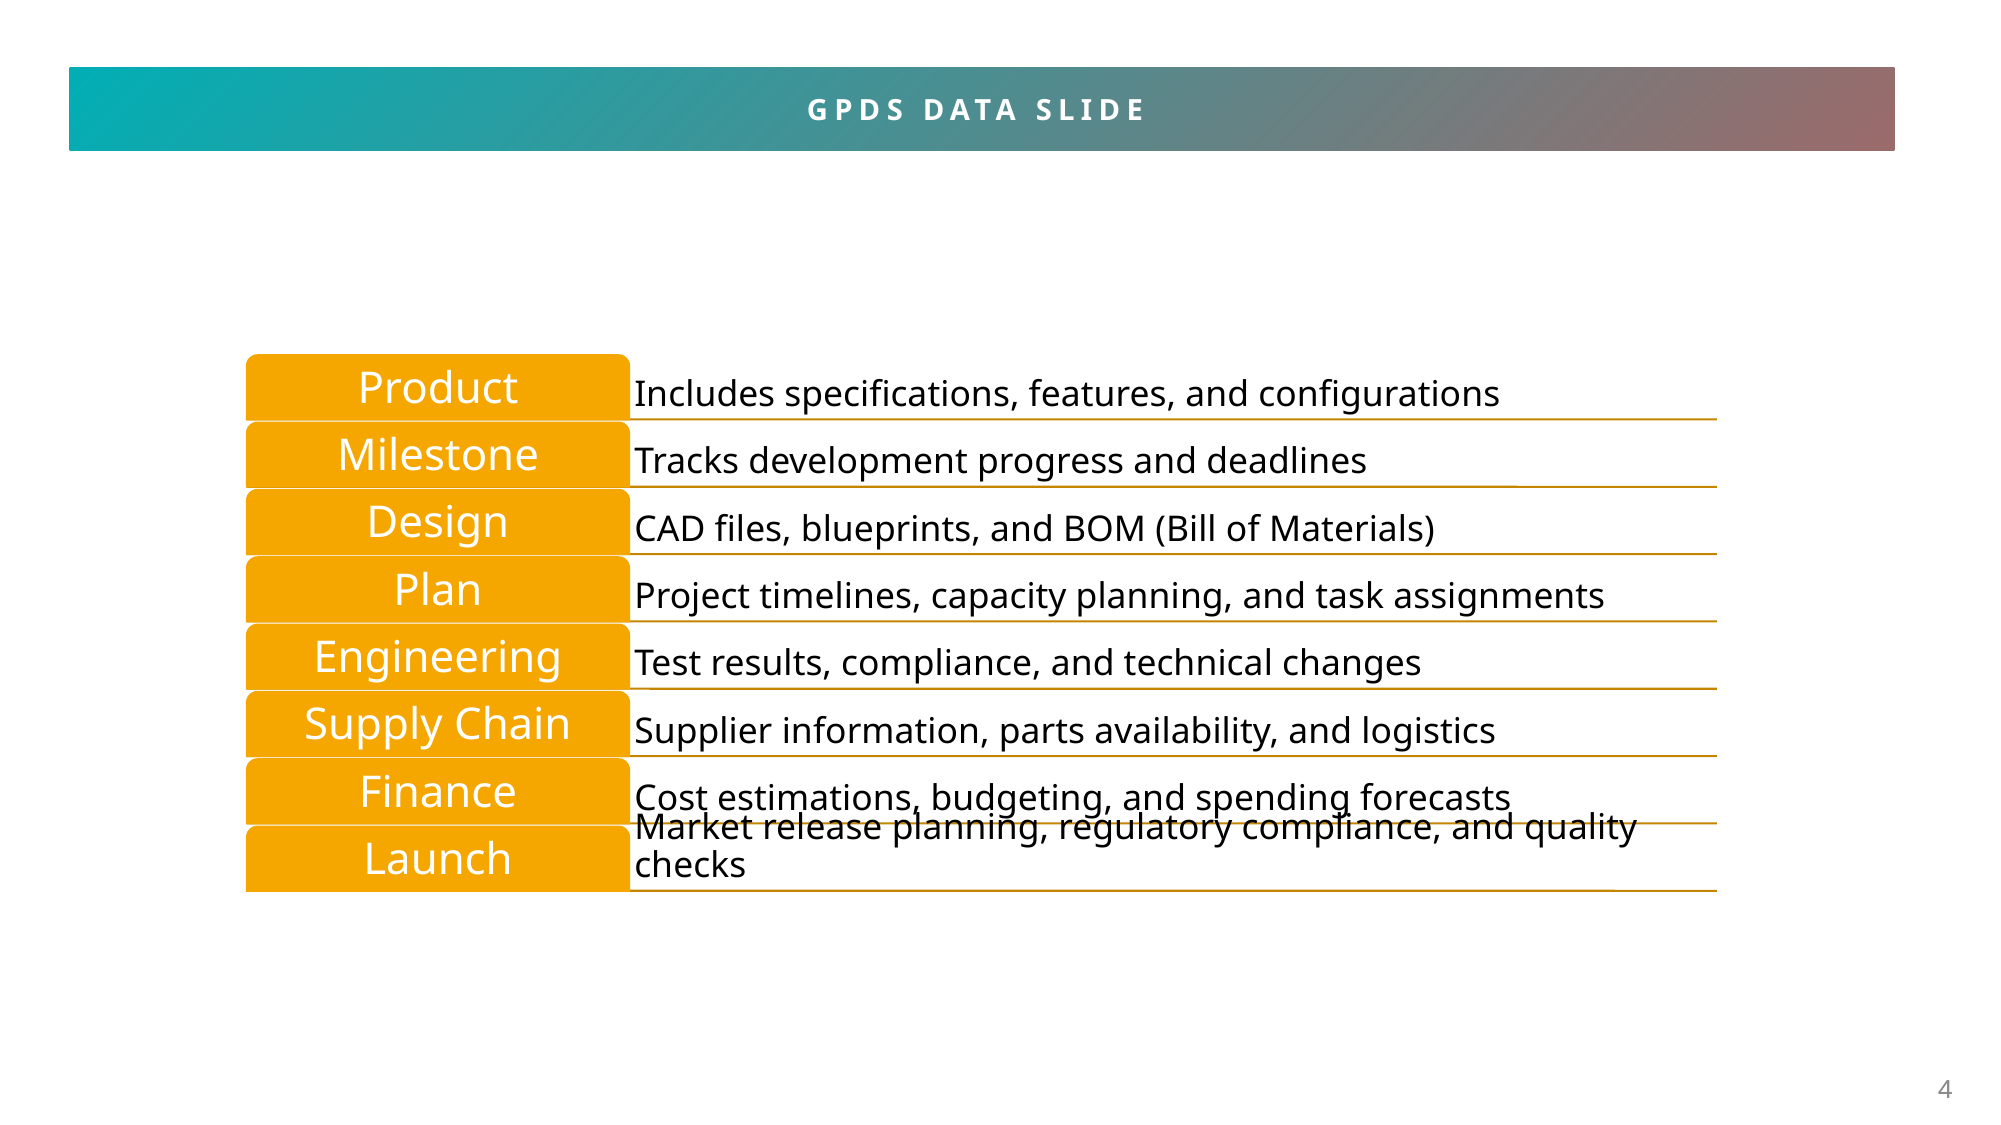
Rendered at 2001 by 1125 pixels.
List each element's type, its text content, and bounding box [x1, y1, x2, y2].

slide_number 4 [1894, 1061, 1968, 1121]
list GPDS DATA SLIDE [69, 67, 1895, 151]
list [246, 354, 1717, 892]
